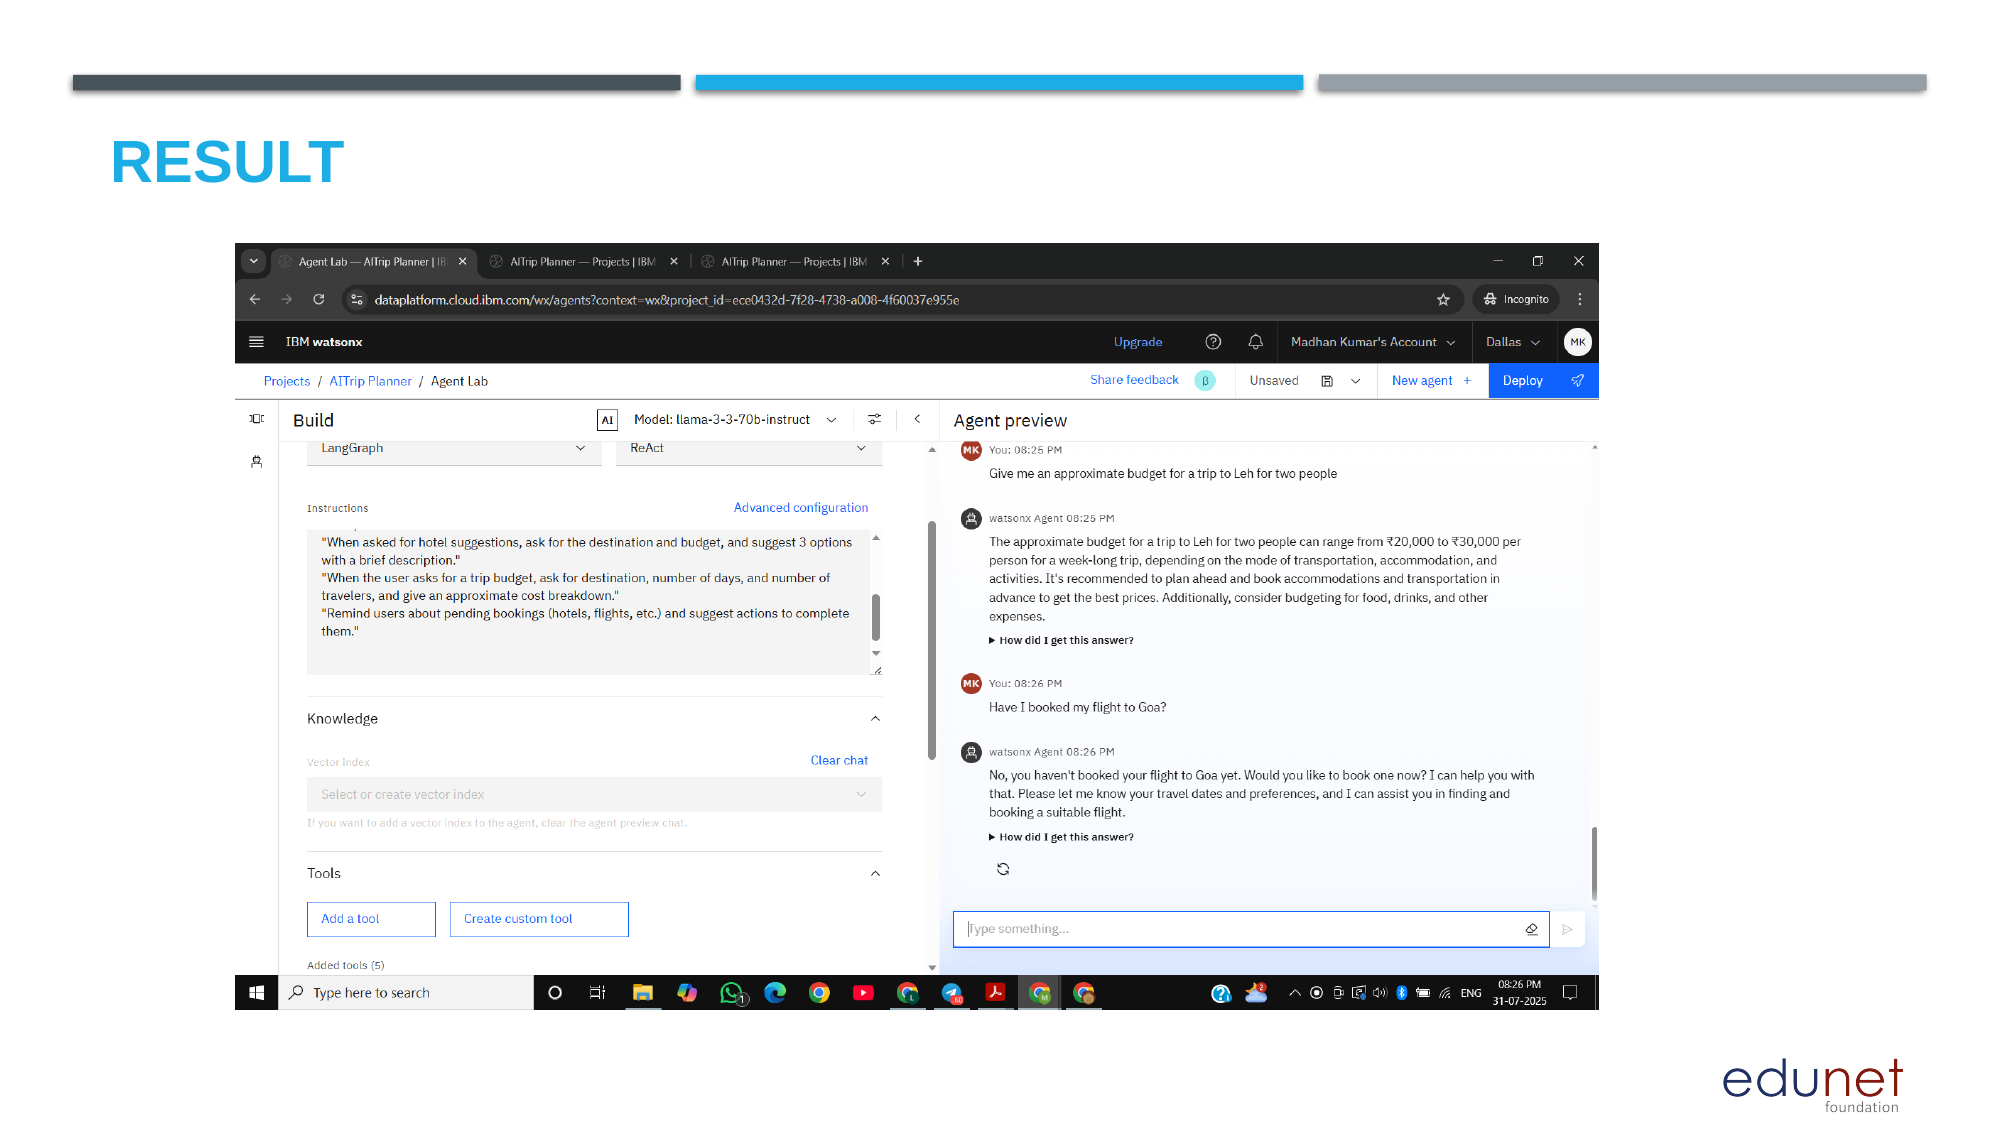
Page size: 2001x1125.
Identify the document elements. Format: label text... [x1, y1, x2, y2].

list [235, 242, 1600, 1011]
title Result [95, 115, 1905, 203]
picture [1719, 1056, 1905, 1116]
